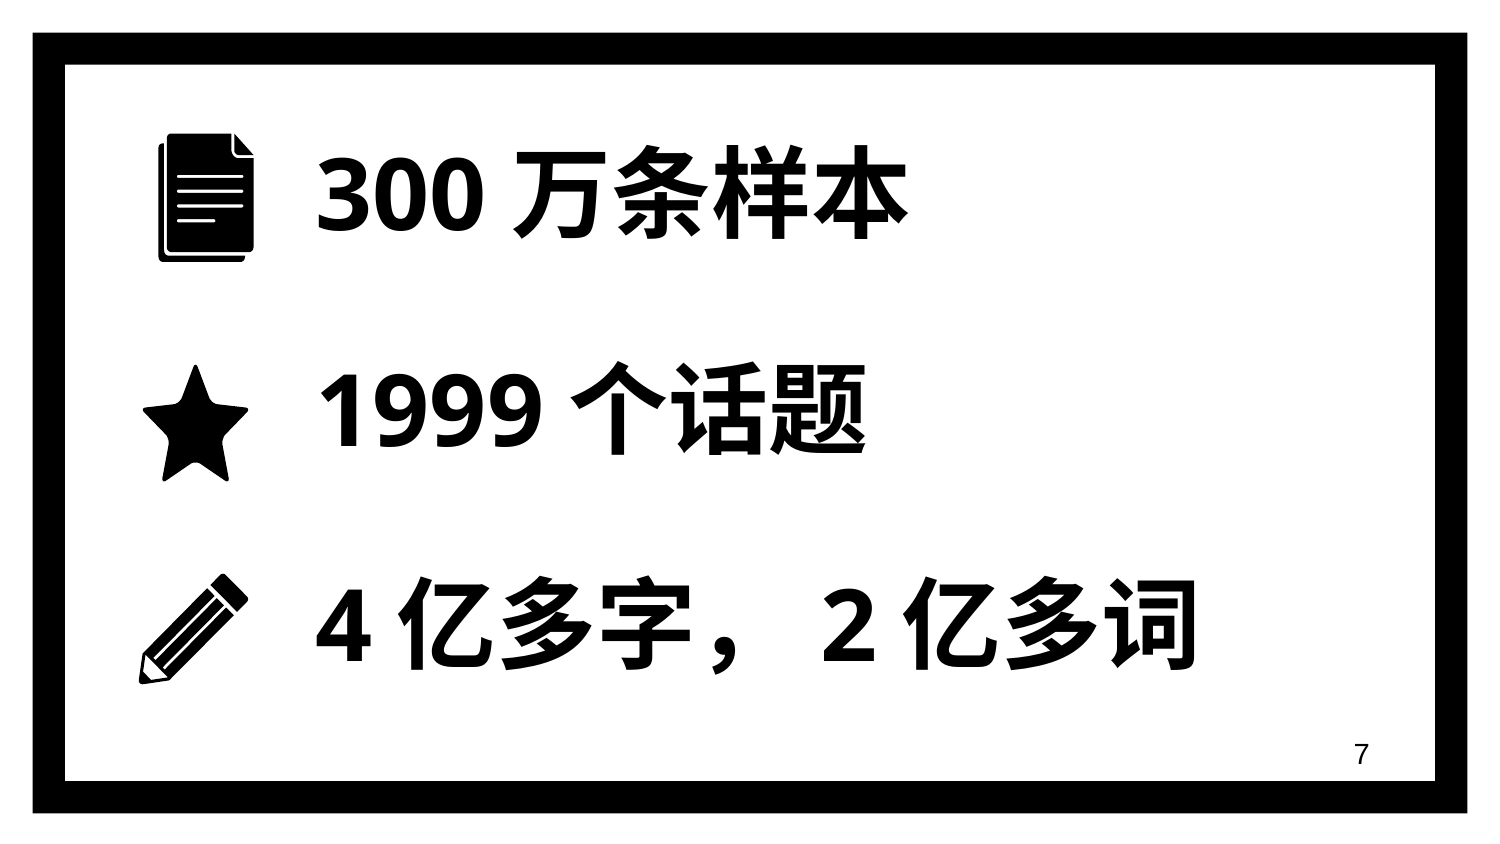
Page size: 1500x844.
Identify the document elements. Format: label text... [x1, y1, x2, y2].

title 1999个话题 [300, 334, 1291, 482]
slide_number ‹#› [1338, 720, 1429, 786]
text_box [142, 364, 249, 482]
title 4亿多字，2亿多词 [300, 550, 1291, 697]
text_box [138, 573, 249, 685]
title 300万条样本 [300, 118, 1291, 266]
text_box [158, 133, 254, 263]
